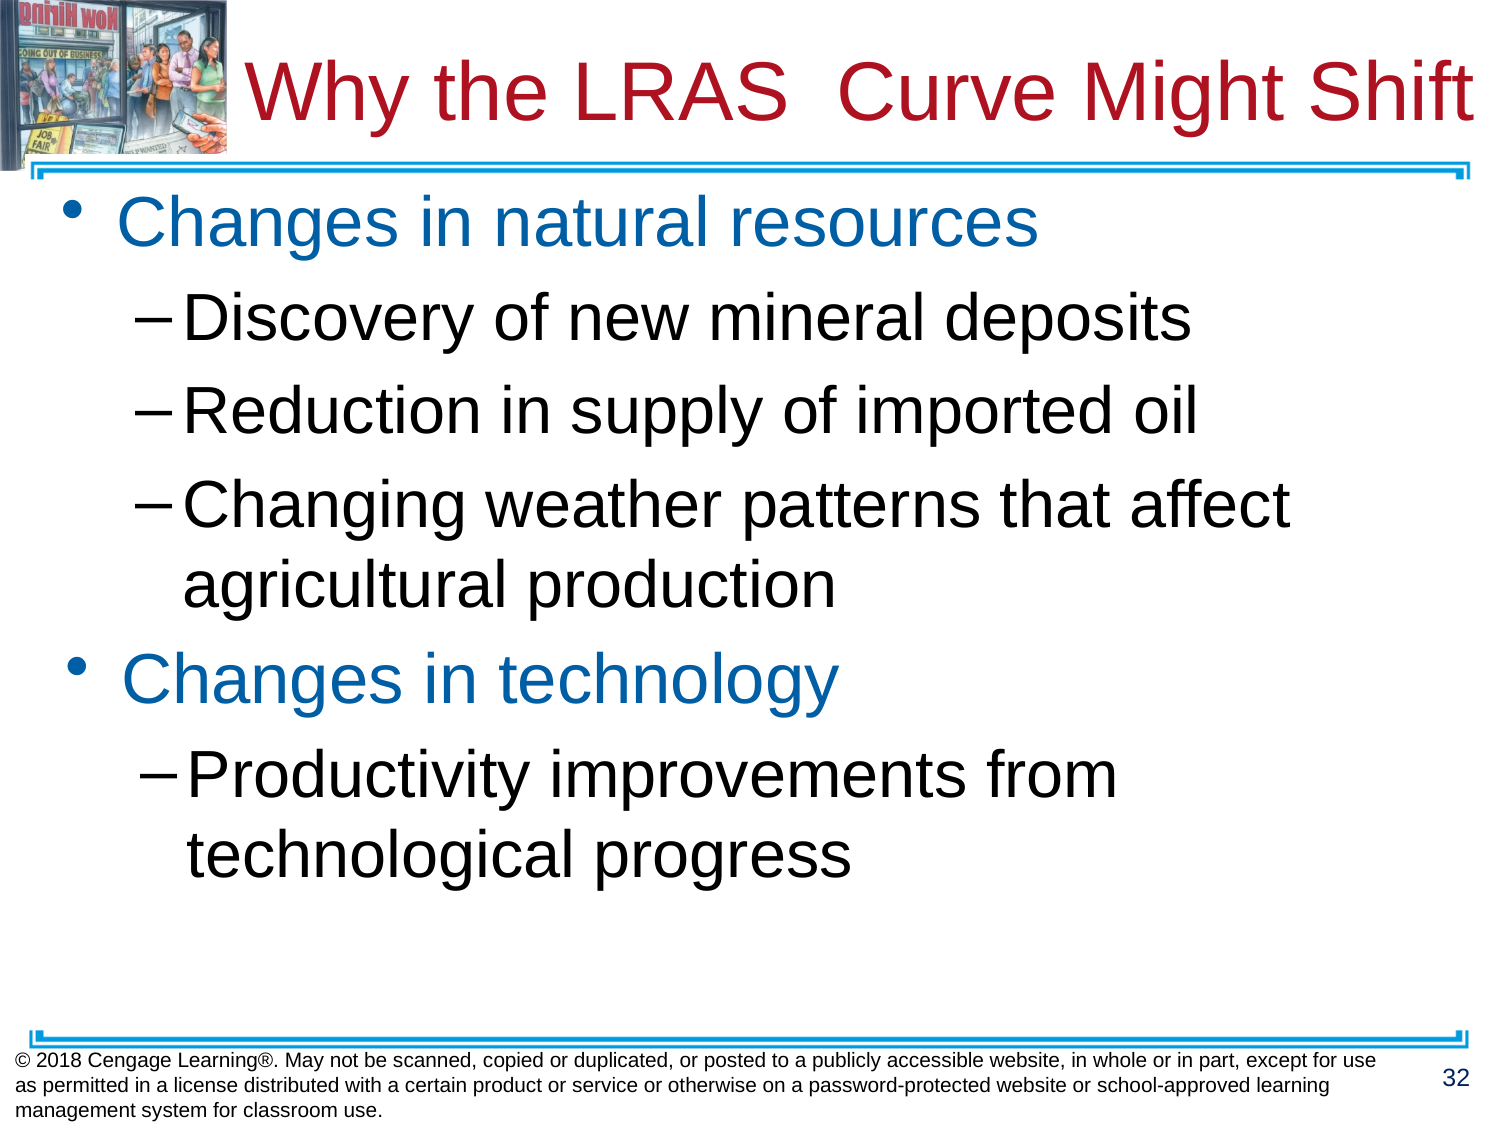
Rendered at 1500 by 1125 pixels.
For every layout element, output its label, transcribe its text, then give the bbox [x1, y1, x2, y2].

footer © 2018 Cengage Learning®. May not be scanned, copied or duplicated, or posted to a publicly accessible website, in whole or in part, except for use as permitted in a license distributed with a certain product or service or otherwise on a password-protected website or school-approved learning management system for classroom use. [0, 1043, 1412, 1125]
slide_number 32 [1412, 1052, 1500, 1117]
list Changes in natural resources Discovery of new mineral deposits Reduction in supply of imported oil Changing weather patterns that affect agricultural production [45, 168, 1455, 625]
picture [25, 1024, 1475, 1055]
list Changes in technology Productivity improvements from technological progress [50, 624, 1463, 1025]
picture [0, 0, 1475, 186]
title Why the LRAS Curve Might Shift [219, 16, 1500, 158]
